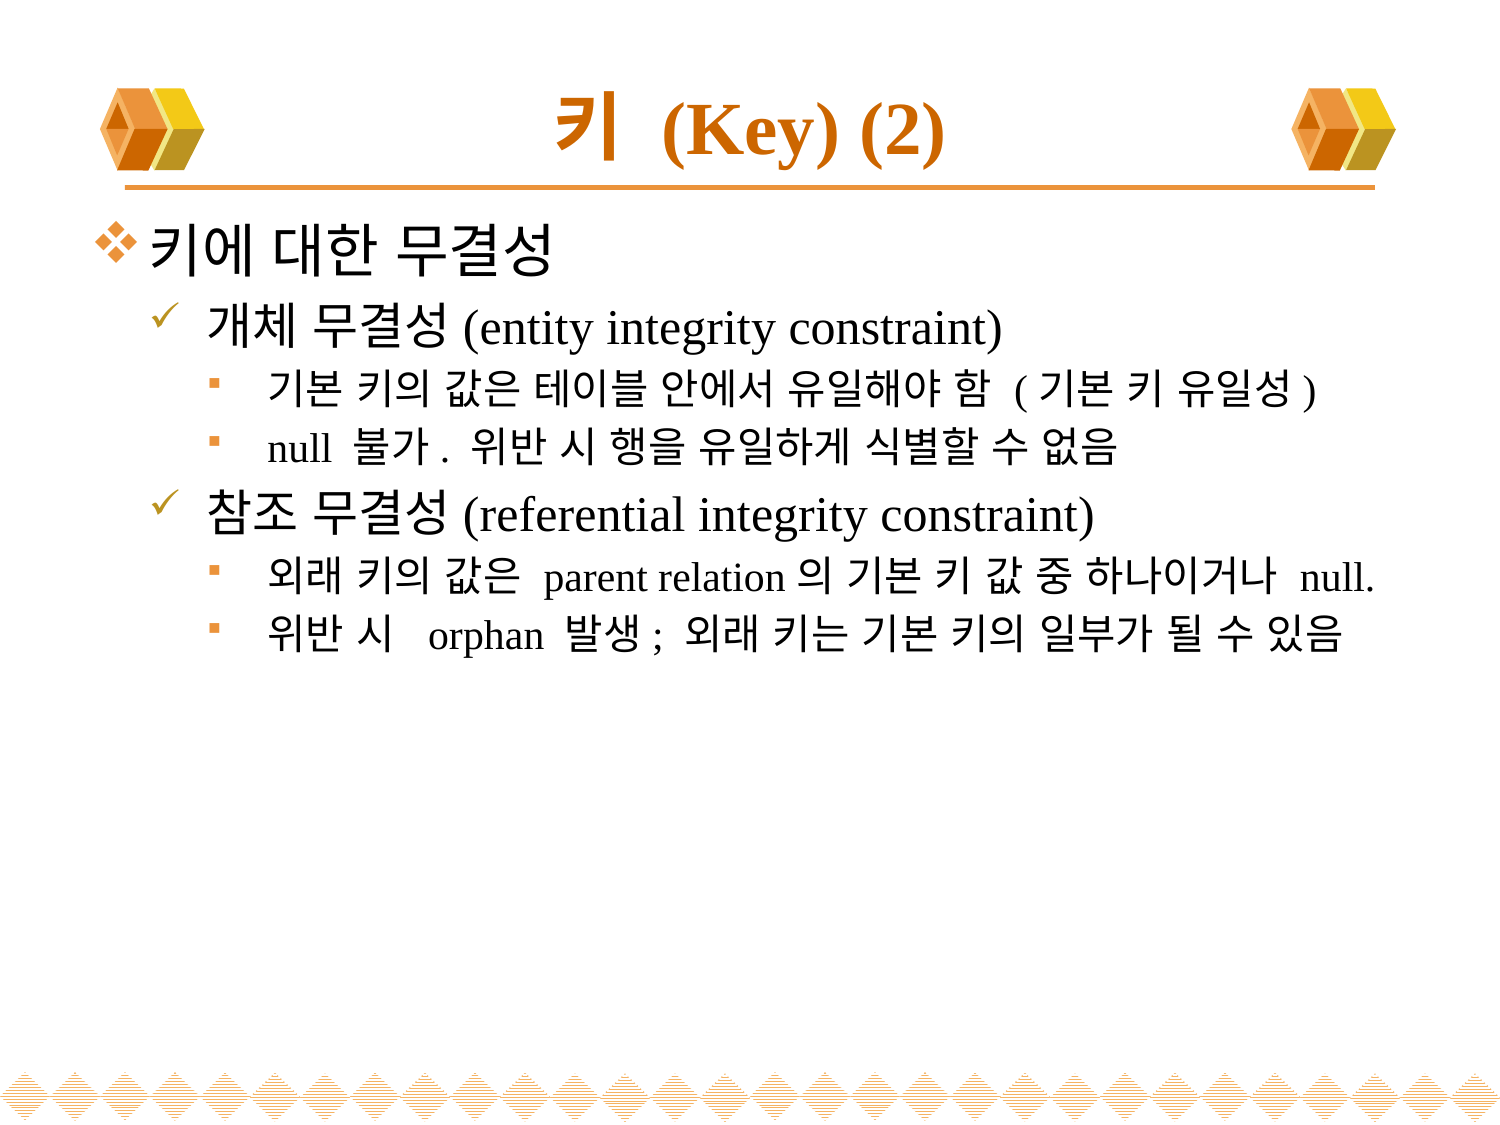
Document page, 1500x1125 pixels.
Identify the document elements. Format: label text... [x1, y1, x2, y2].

title 키 (Key) (2) [75, 67, 1425, 182]
list 키에 대한 무결성 개체 무결성(entity integrity constraint) 기본 키의 값은 테이블 안에서 유일해야 함 (기본 키 유일성) null 불가. 위반 시 행을 유일하게 식별할 수 없음 참조 무결성(referential integrity constraint) 외래 키의 값은 parent relation의 기본 키 값 중 하나이거나 null. 위반 시 orphan 발생; 외래 키는 기본 키의 일부가 될 수 있음 [75, 202, 1425, 1004]
